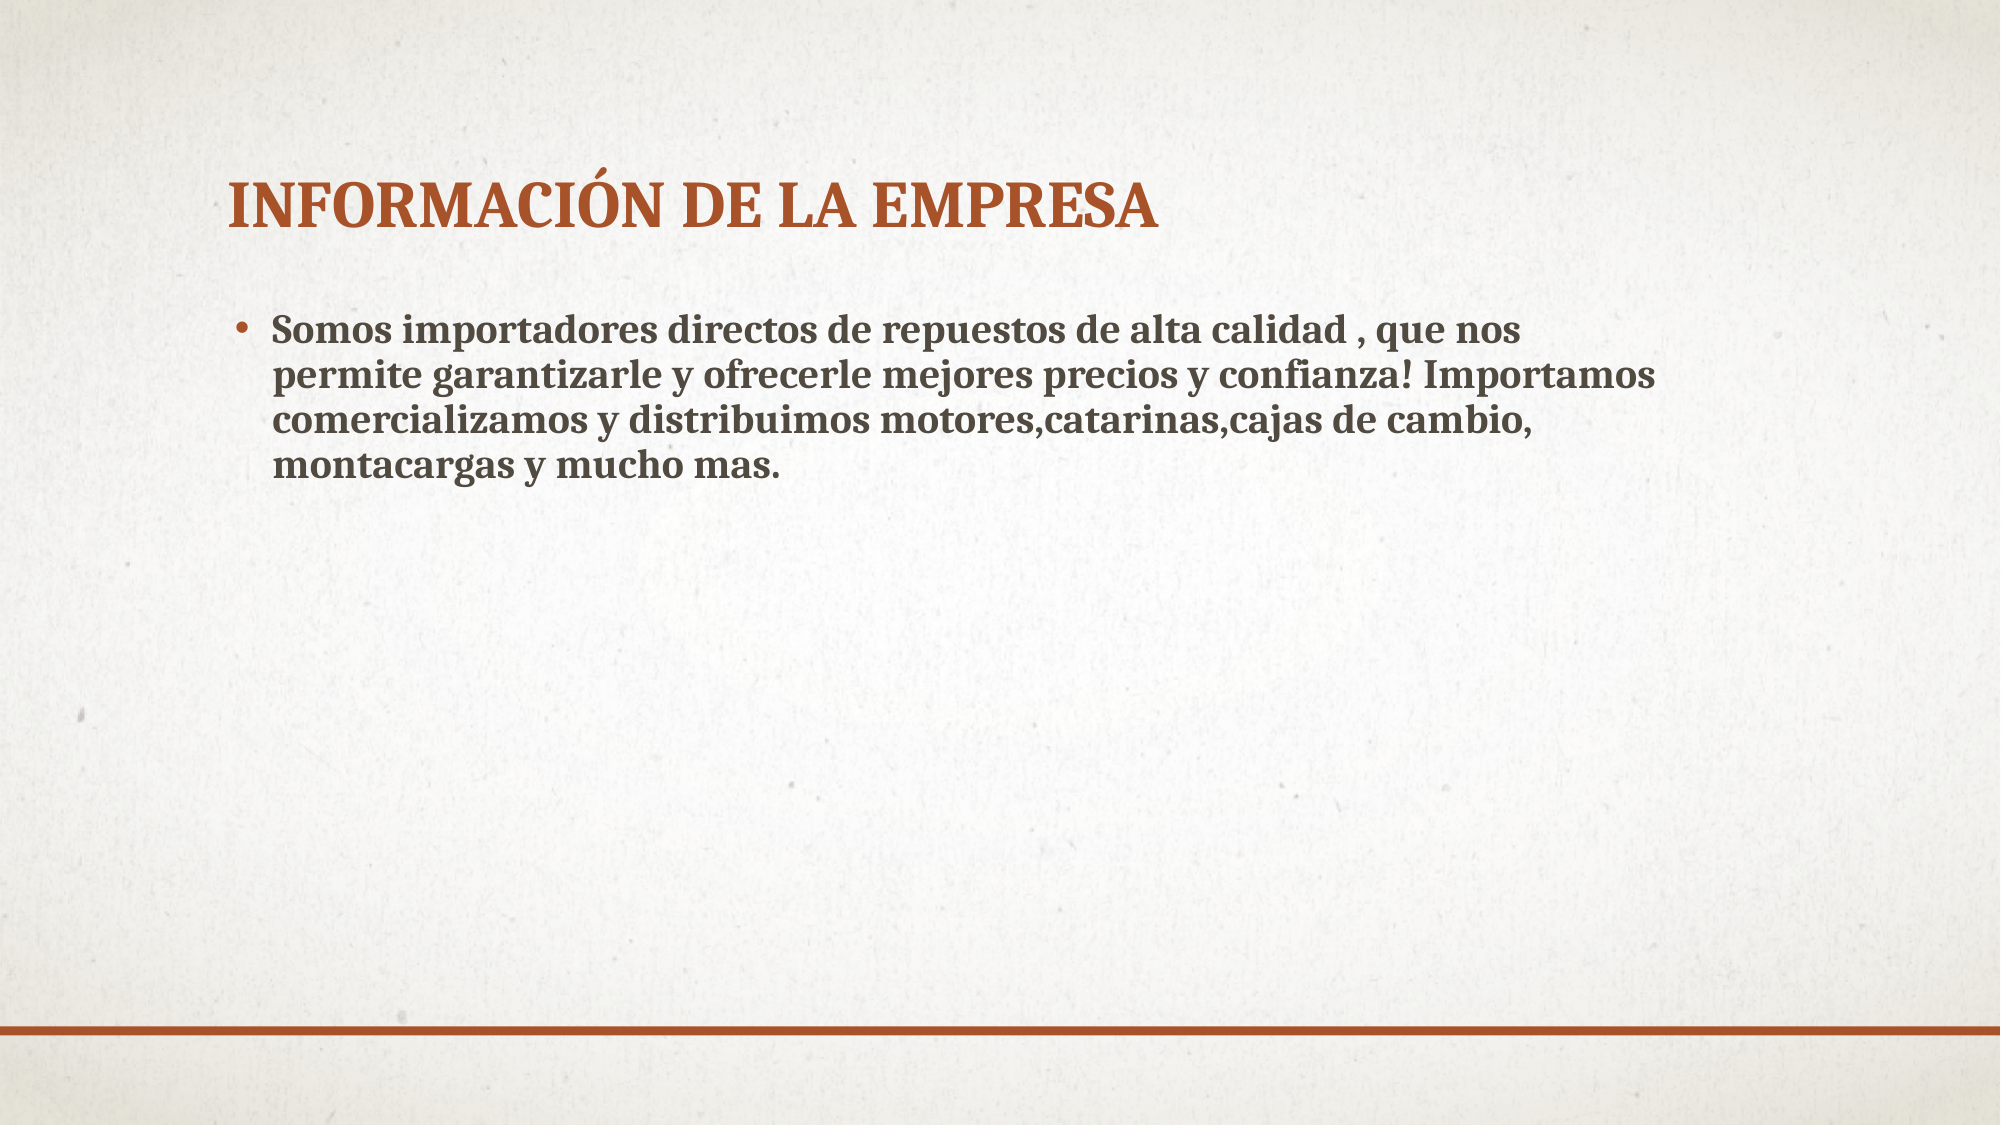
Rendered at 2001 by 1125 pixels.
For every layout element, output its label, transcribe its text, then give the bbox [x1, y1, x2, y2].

list Somos importadores directos de repuestos de alta calidad , que nos permite garantizarle y ofrecerle mejores precios y confianza! Importamos comercializamos y distribuimos motores,catarinas,cajas de cambio, montacargas y mucho mas. [212, 299, 1788, 975]
title Información de la empresa [212, 62, 1788, 250]
picture [0, 0, 2001, 1125]
